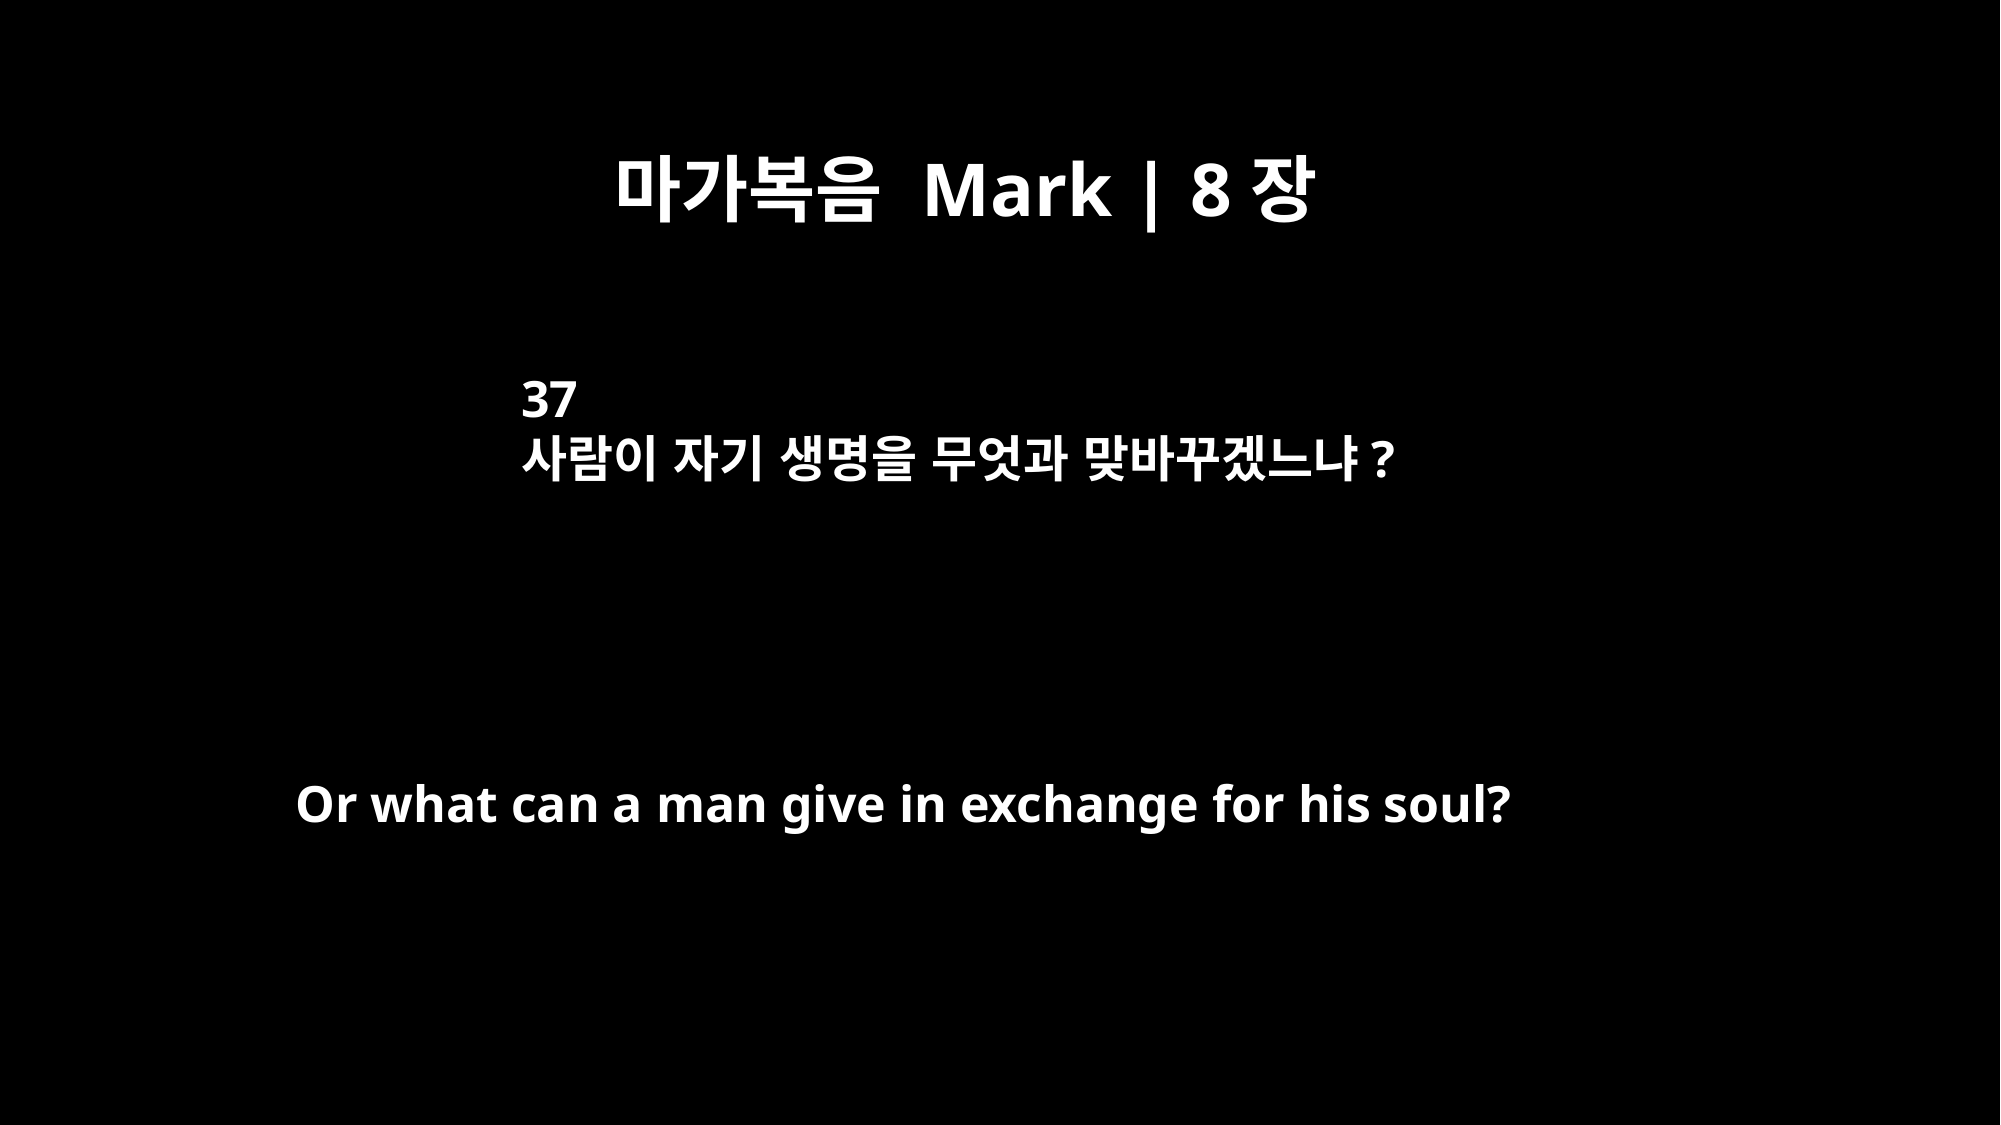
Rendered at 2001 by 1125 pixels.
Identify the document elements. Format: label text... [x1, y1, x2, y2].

text_box Or what can a man give in exchange for his soul? [280, 764, 1527, 840]
text_box 37 사람이 자기 생명을 무엇과 맞바꾸겠느냐? [506, 359, 1411, 495]
text_box 마가복음 Mark | 8장 [599, 136, 1333, 239]
